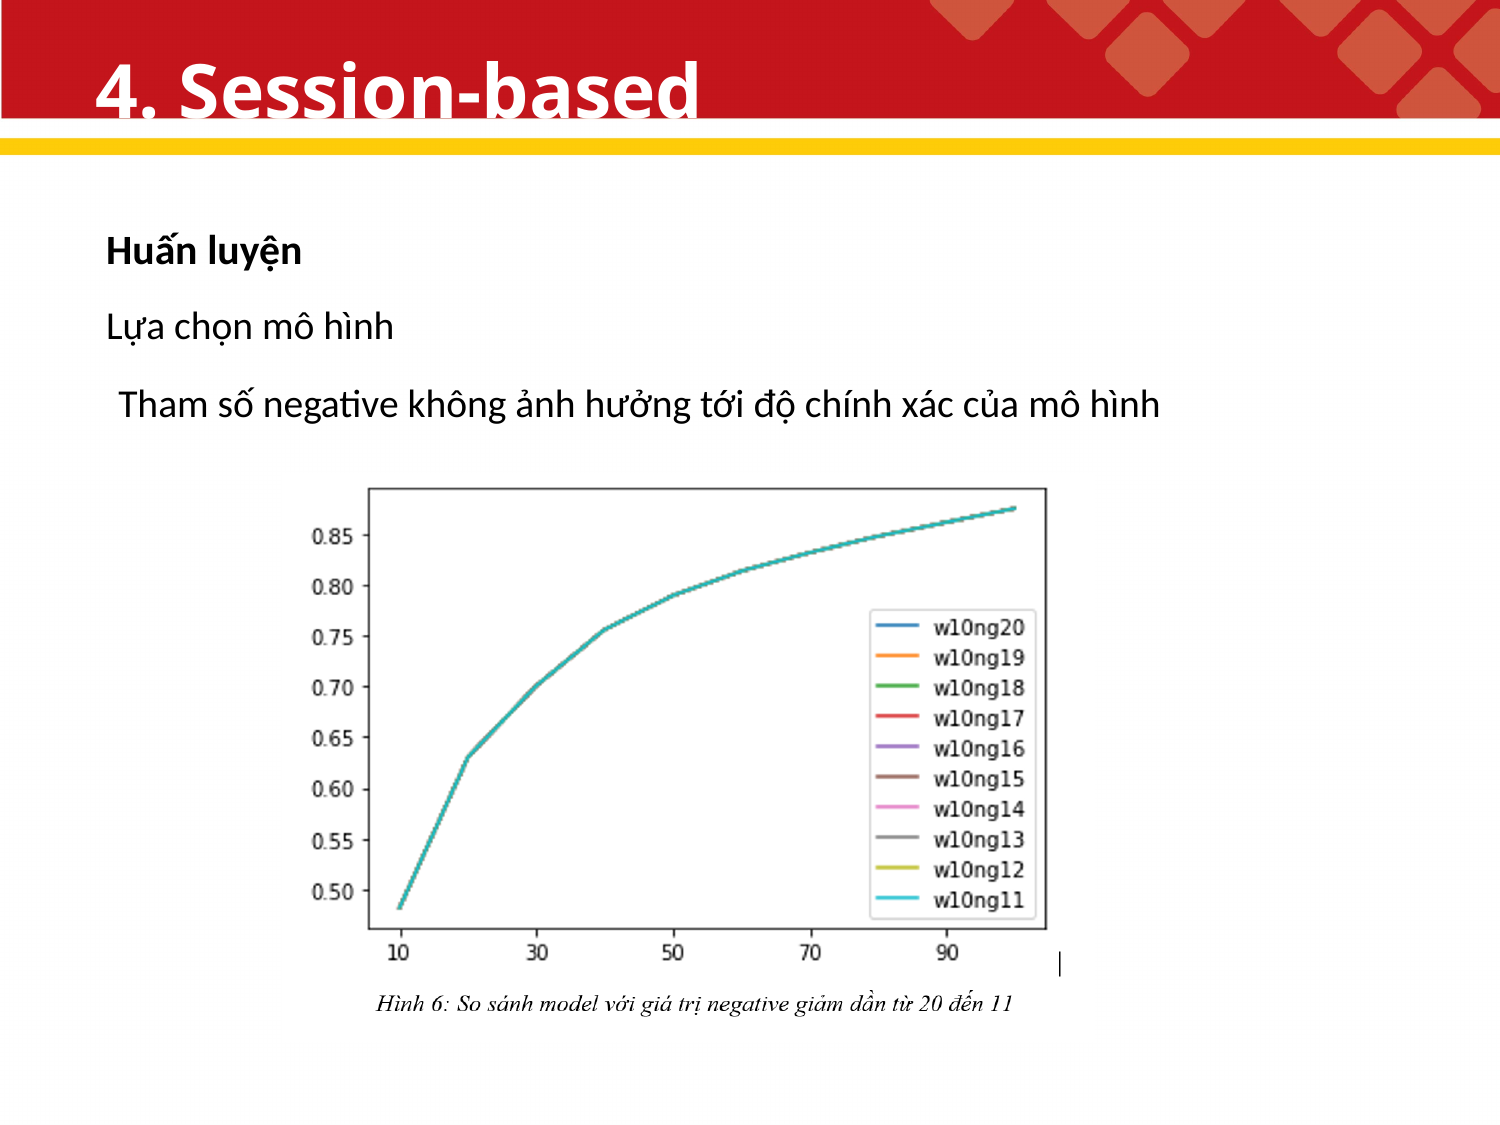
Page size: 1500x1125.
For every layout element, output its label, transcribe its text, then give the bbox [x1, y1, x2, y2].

text_box Lựa chọn mô hình [91, 293, 1488, 356]
title 4. Session-based [80, 0, 1397, 204]
picture [0, 0, 1500, 1125]
text_box Huấn luyện [91, 215, 1488, 281]
text_box Tham số negative không ảnh hưởng tới độ chính xác của mô hình [103, 370, 1500, 434]
